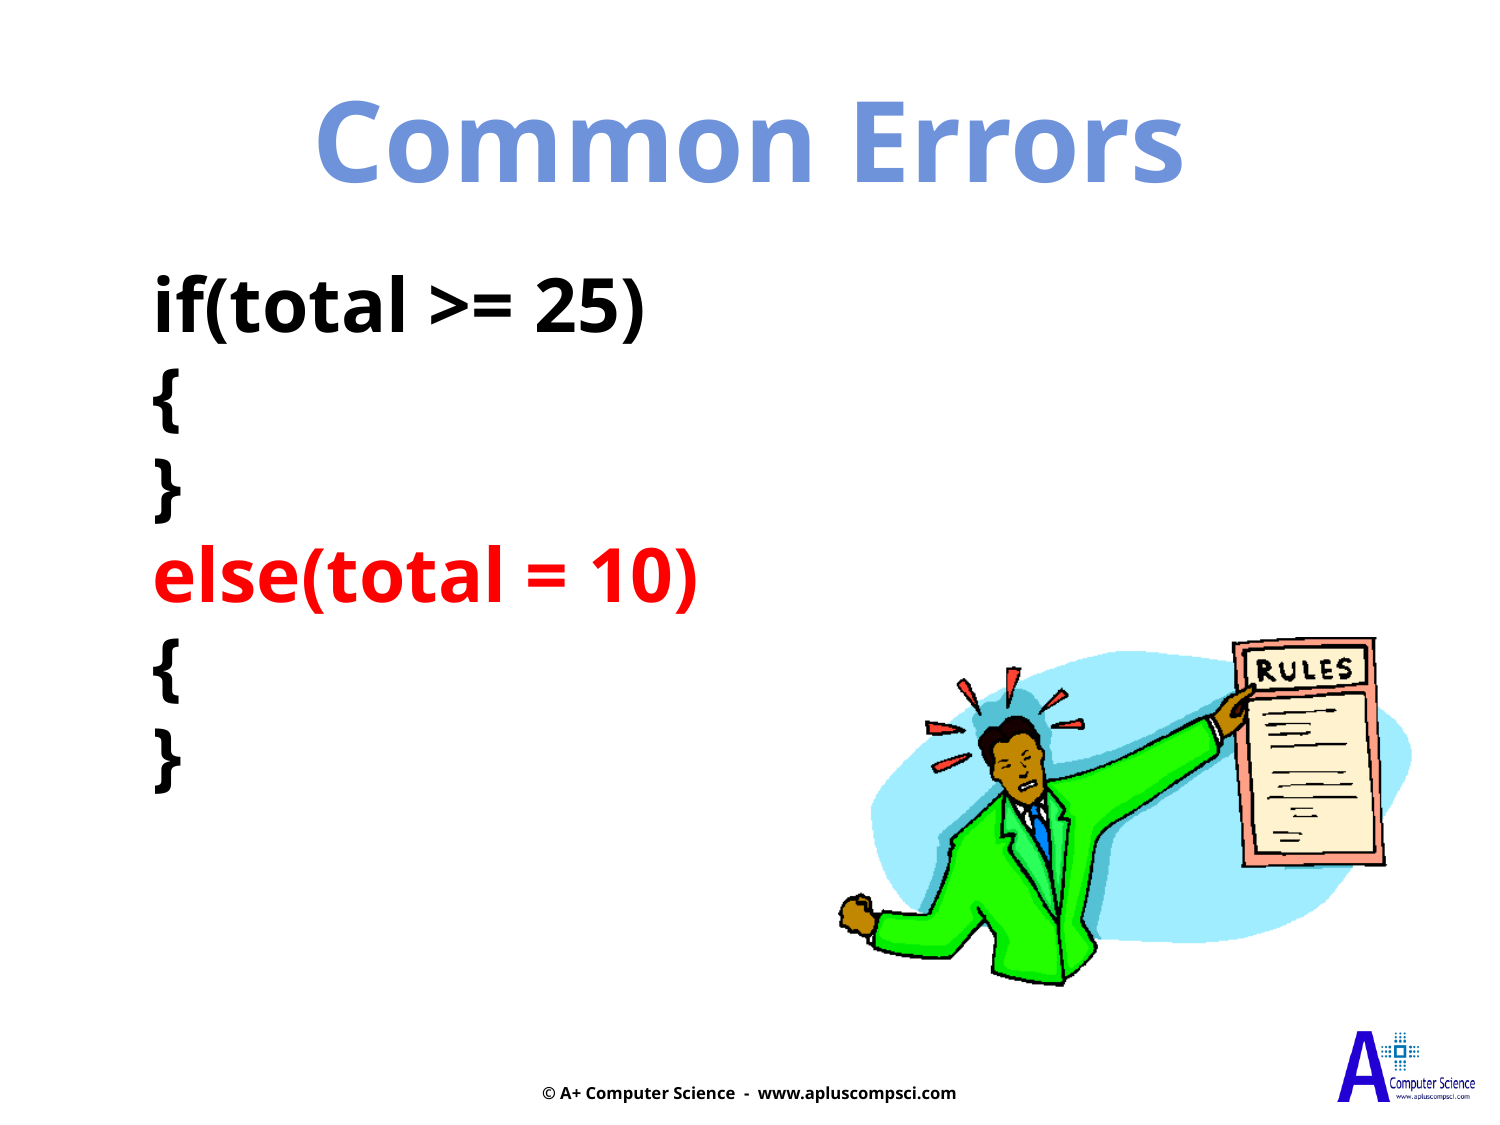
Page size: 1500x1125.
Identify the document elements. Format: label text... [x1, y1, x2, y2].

picture [1337, 1031, 1475, 1102]
footer © A+ Computer Science - www.apluscompsci.com [512, 1025, 988, 1100]
picture [837, 637, 1414, 988]
text_box if(total >= 25) { } else(total = 10) { } [137, 249, 763, 806]
text_box Common Errors [0, 62, 1500, 214]
